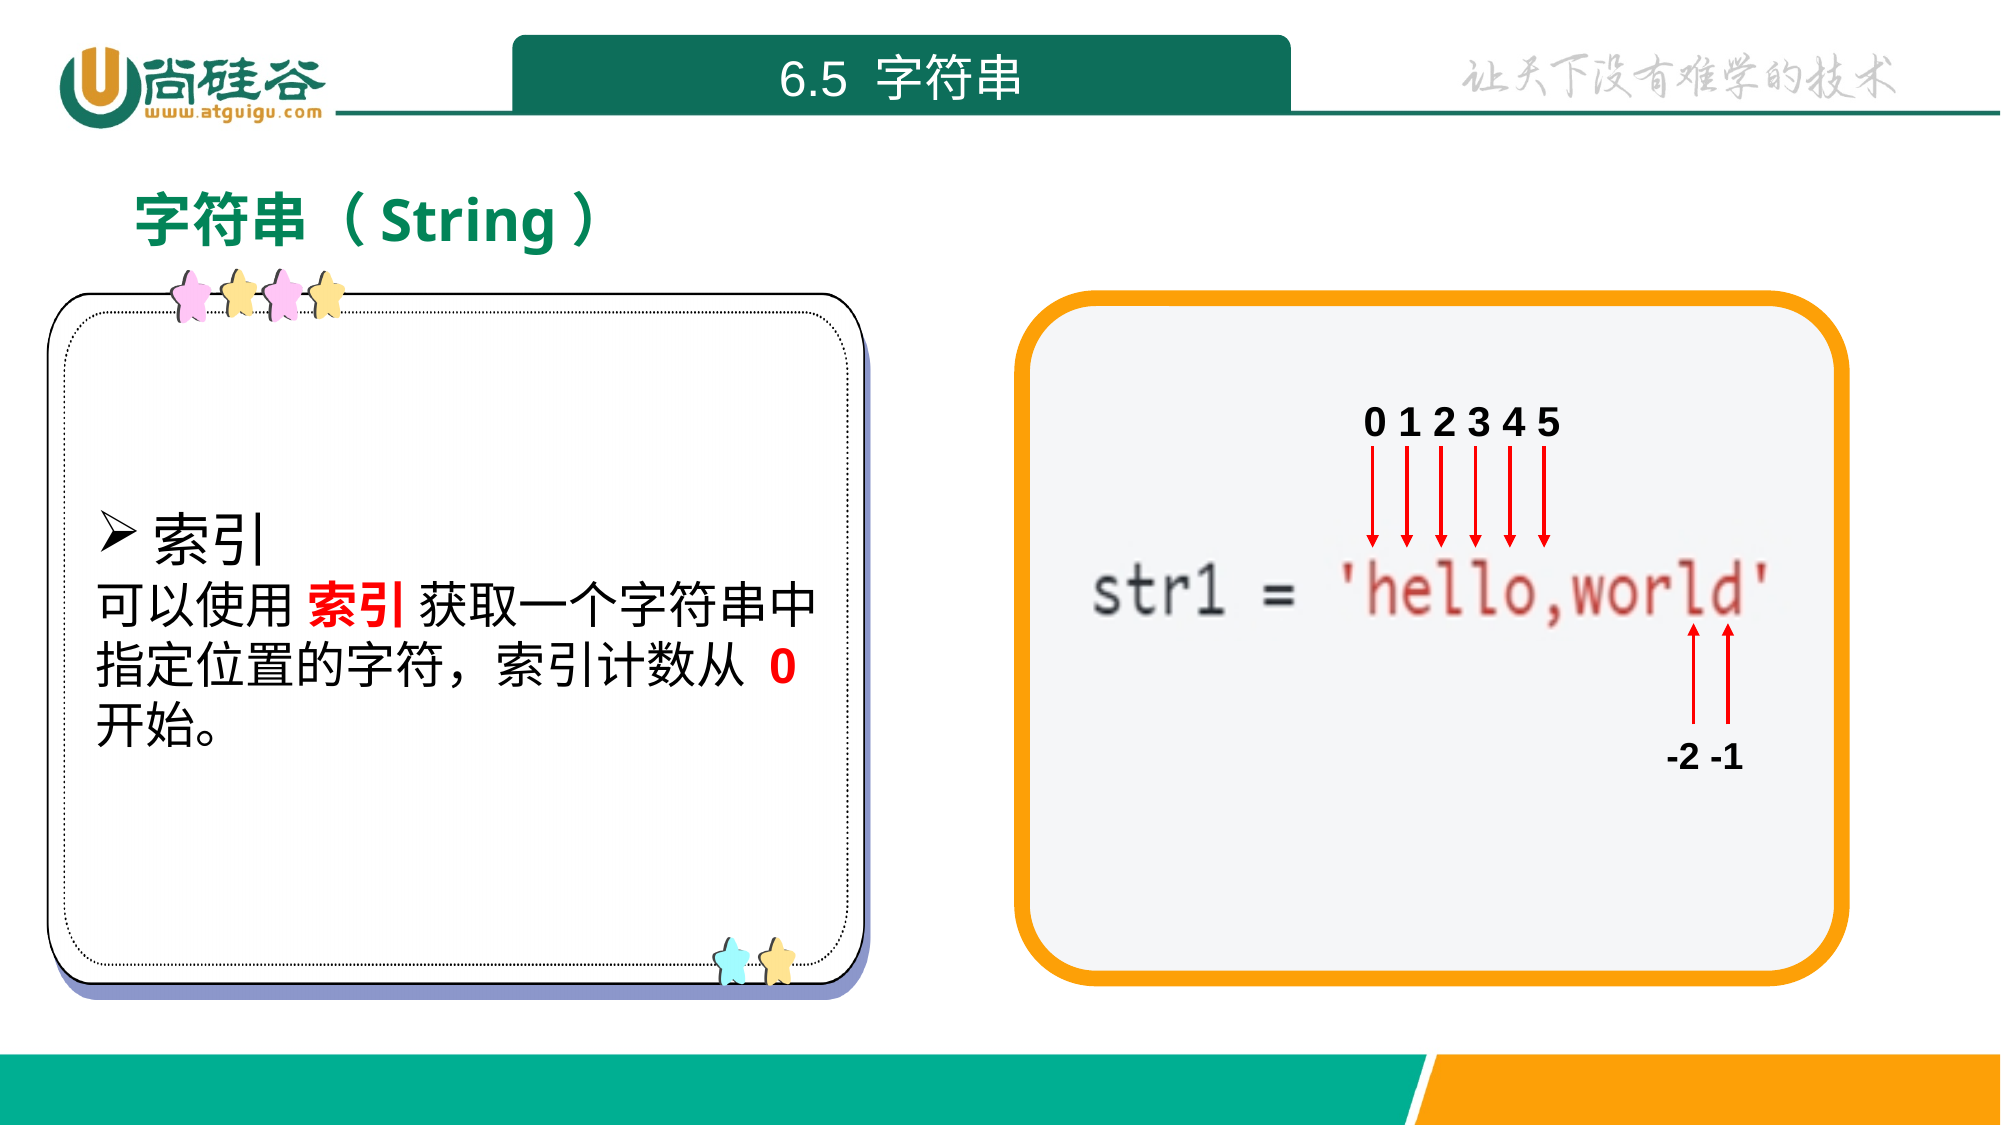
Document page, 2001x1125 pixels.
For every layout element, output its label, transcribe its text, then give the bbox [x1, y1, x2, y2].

text_box [1020, 297, 1843, 980]
picture [0, 0, 2001, 1125]
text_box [1342, 346, 1904, 804]
text_box 字符串（String） [119, 176, 1314, 261]
text_box 6.5 字符串 [512, 34, 1291, 114]
